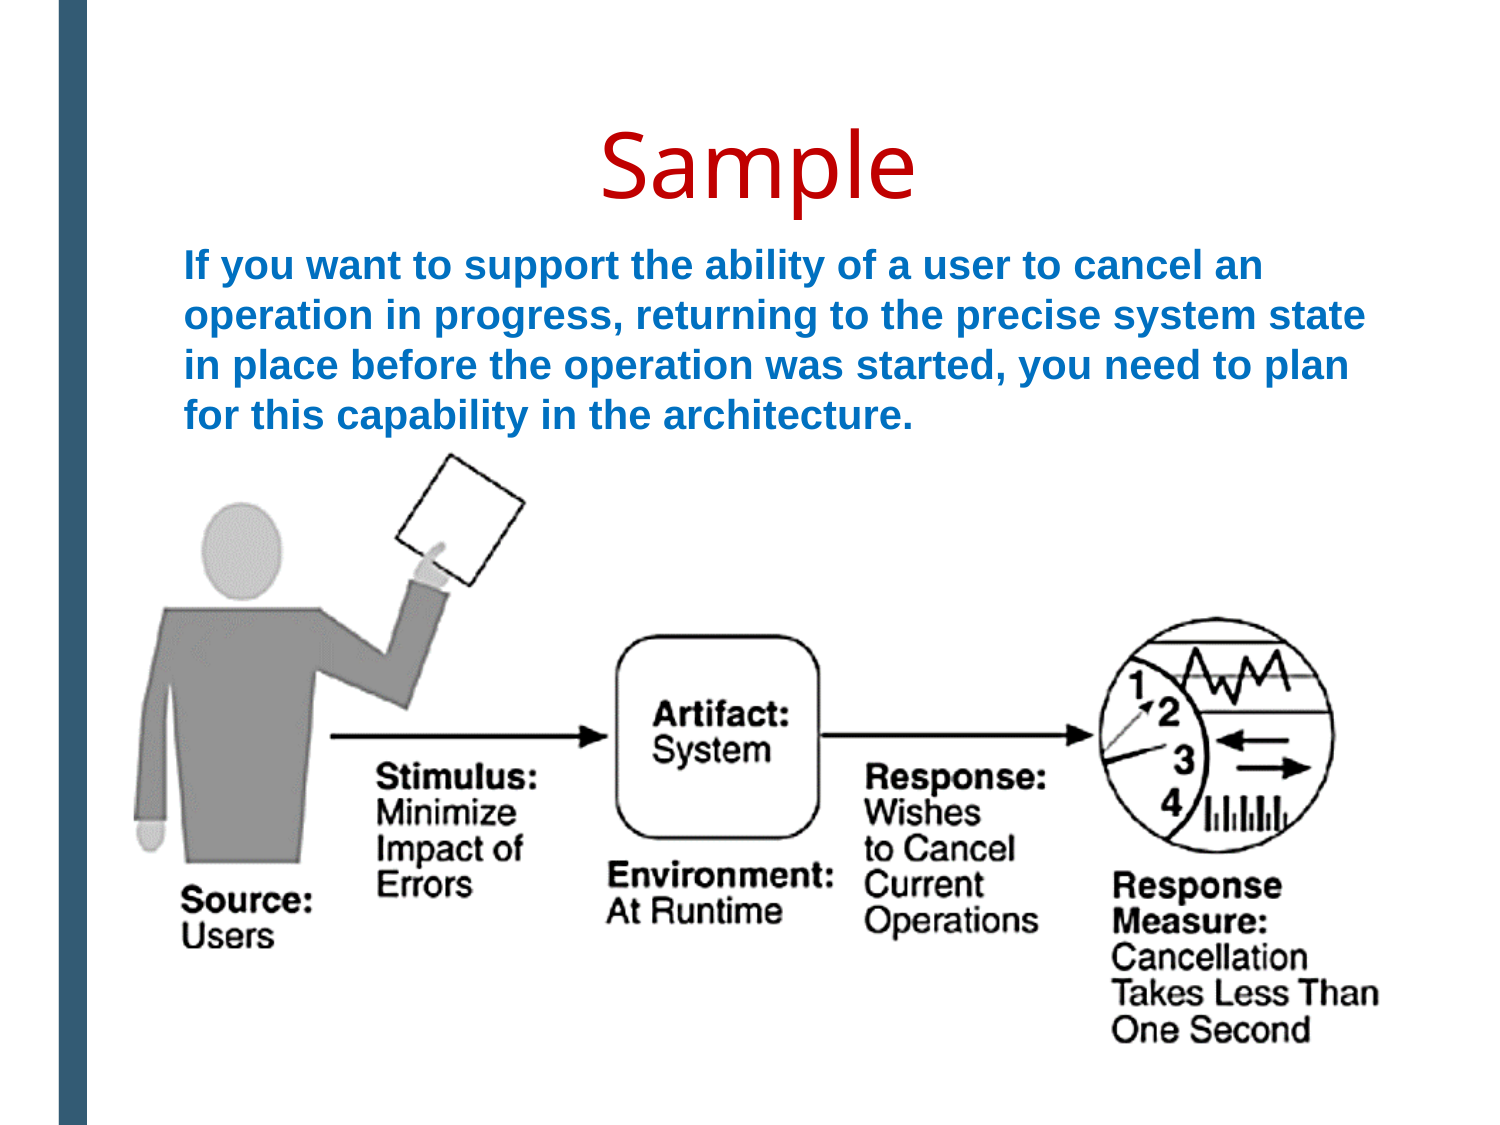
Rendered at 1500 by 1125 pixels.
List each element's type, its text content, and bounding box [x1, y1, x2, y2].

text_box If you want to support the ability of a user to cancel an operation in progress, returning to the precise system state in place before the operation was started, you need to plan for this capability in the architecture. [168, 230, 1427, 445]
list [117, 447, 1402, 1069]
title Sample [168, 112, 1351, 230]
